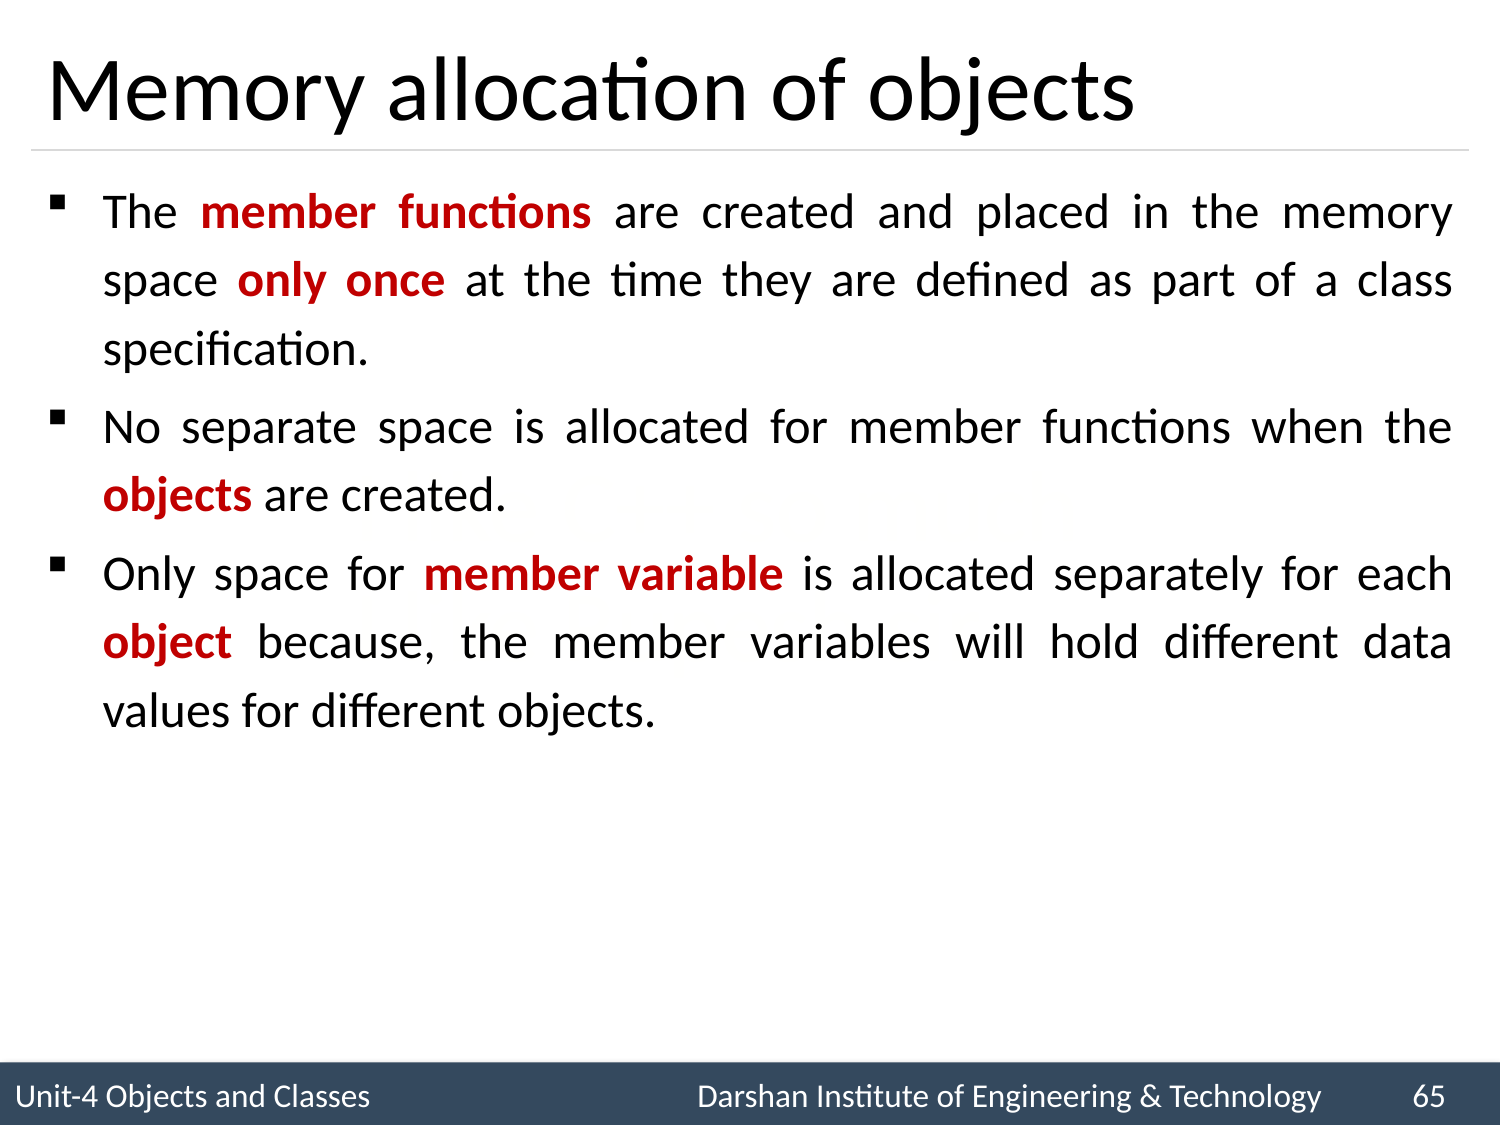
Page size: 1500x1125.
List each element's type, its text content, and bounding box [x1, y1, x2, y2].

list The member functions are created and placed in the memory space only once at the time they are defined as part of a class specification. No separate space is allocated for member functions when the objects are created. Only space for member variable is allocated separately for each object because, the member variables will hold different data values for different objects. [31, 162, 1469, 1038]
title Memory allocation of objects [31, 17, 1469, 150]
